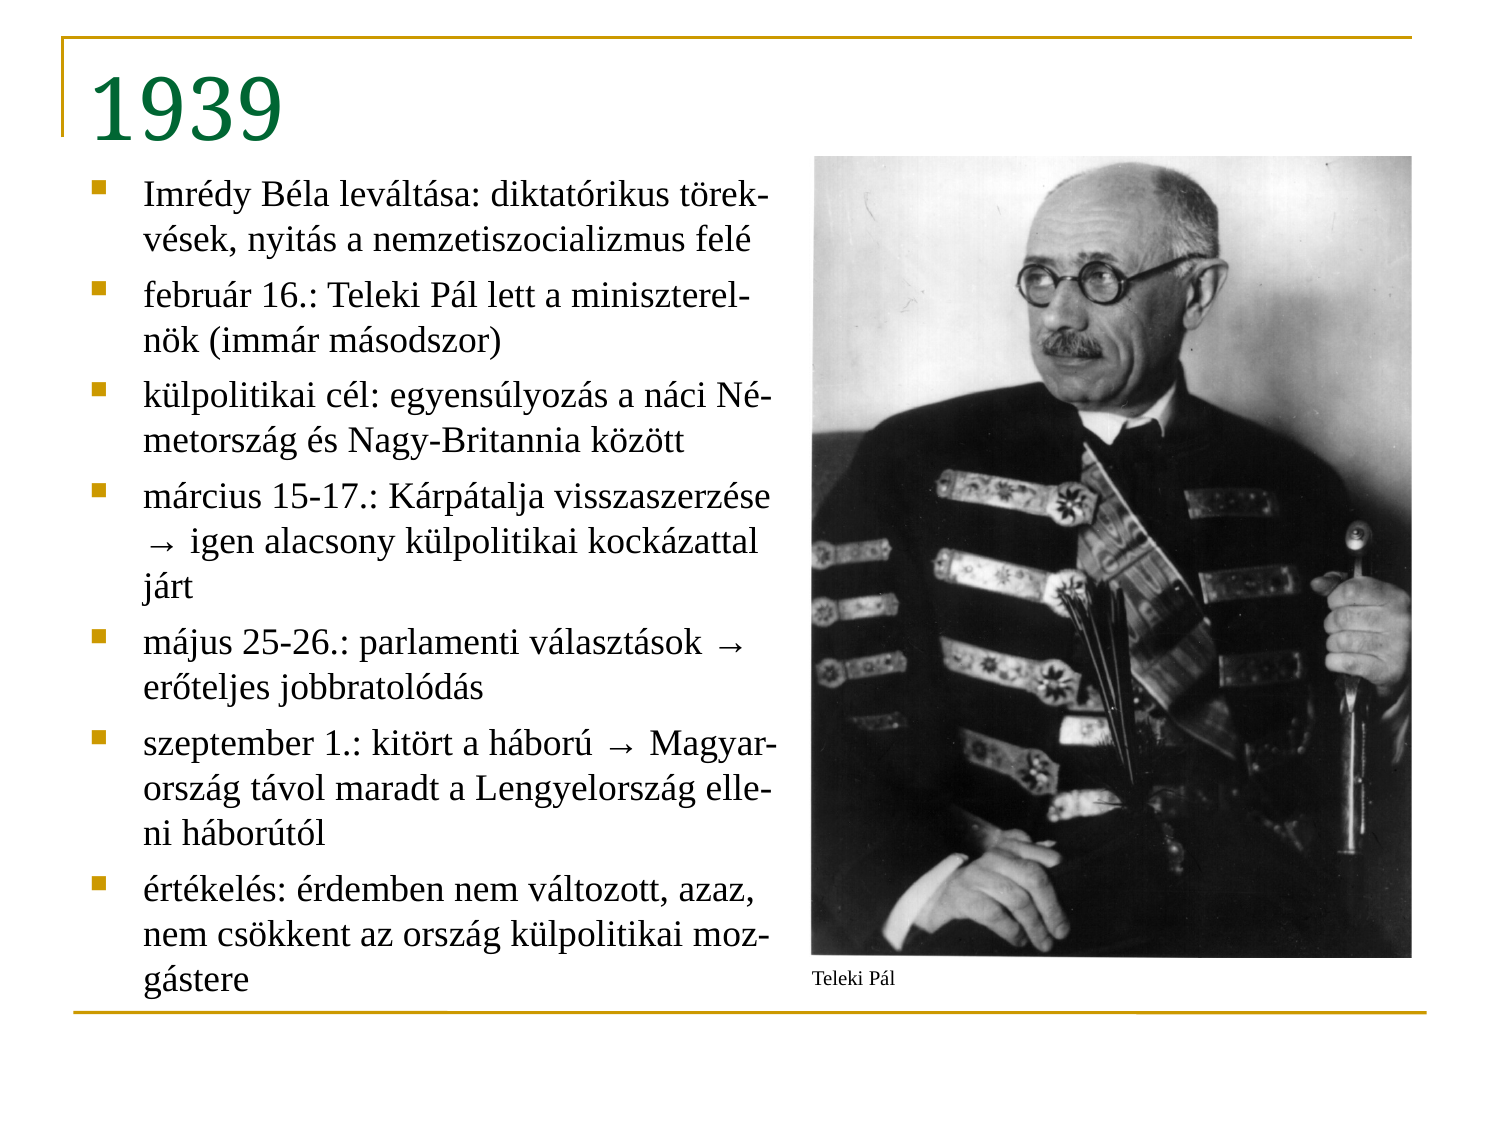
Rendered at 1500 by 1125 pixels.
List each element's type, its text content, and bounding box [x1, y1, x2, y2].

text_box Teleki Pál [797, 957, 911, 998]
picture [809, 156, 1412, 958]
list Imrédy Béla leváltása: diktatórikus törek-vések, nyitás a nemzetiszocializmus felé február 16.: Teleki Pál lett a miniszterel-nök (immár másodszor) külpolitikai cél: egyensúlyozás a náci Né-metország és Nagy-Britannia között március 15-17.: Kárpátalja visszaszerzése → igen alacsony külpolitikai kockázattal járt május 25-26.: parlamenti választások → erőteljes jobbratolódás szeptember 1.: kitört a háború → Magyar-ország távol maradt a Lengyelország elle-ni háborútól értékelés: érdemben nem változott, azaz, nem csökkent az ország külpolitikai moz-gástere [75, 160, 796, 1006]
title 1939 [75, 45, 1425, 233]
